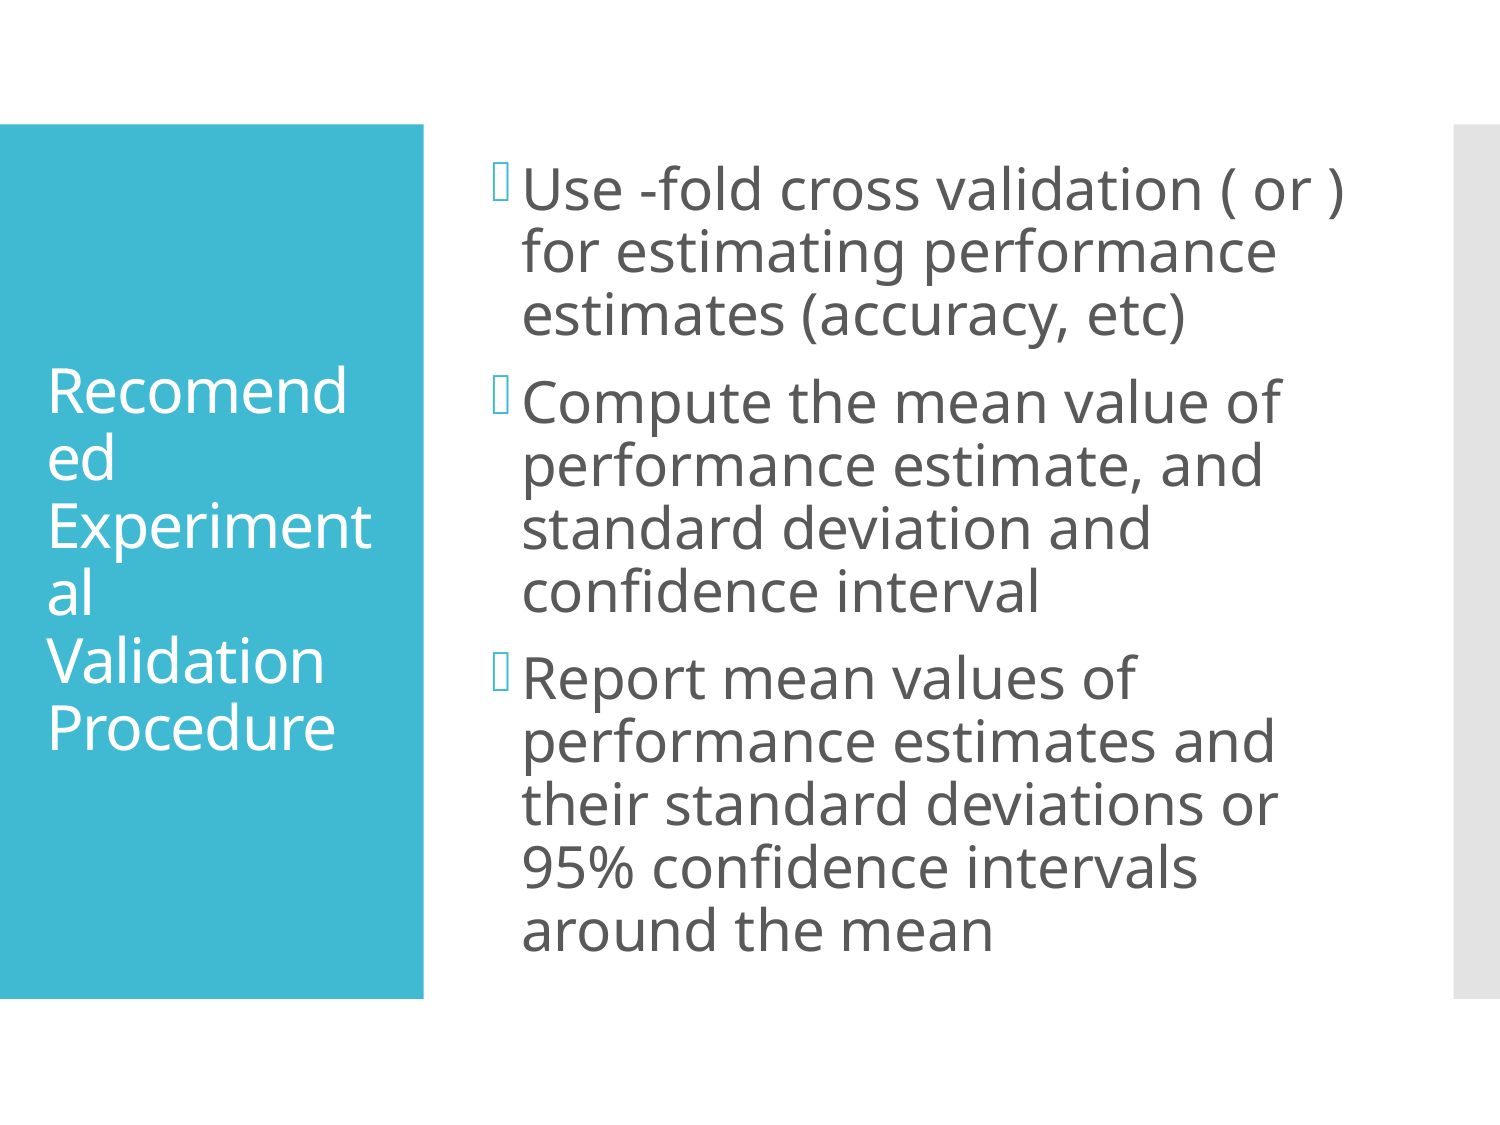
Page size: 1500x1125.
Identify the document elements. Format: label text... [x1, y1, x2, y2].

title Recomended Experimental Validation Procedure [31, 184, 394, 940]
